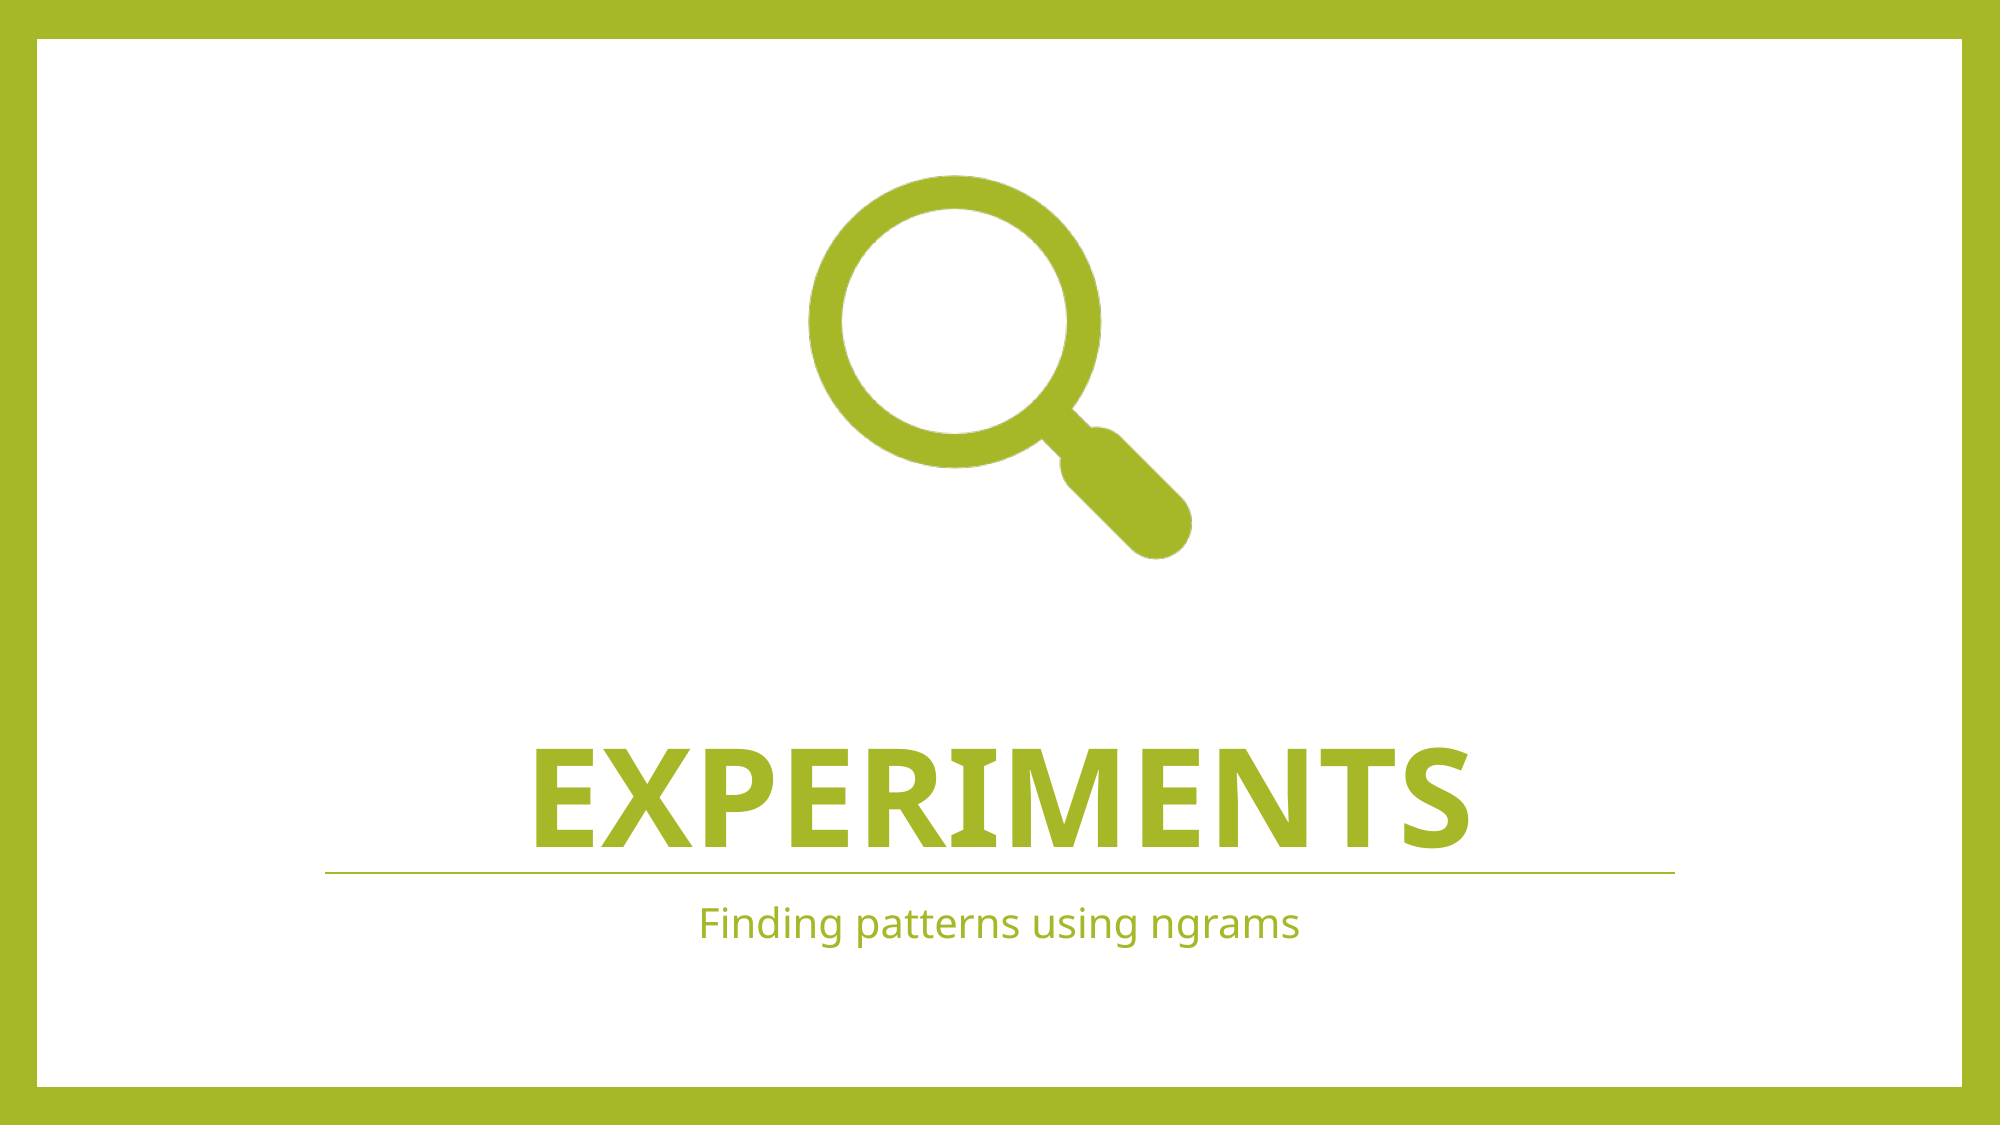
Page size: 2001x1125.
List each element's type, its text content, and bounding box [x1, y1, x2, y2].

text_box [36, 38, 1963, 1088]
list Finding patterns using ngrams [280, 895, 1719, 1014]
picture [770, 137, 1230, 597]
title Experiments [182, 638, 1818, 884]
